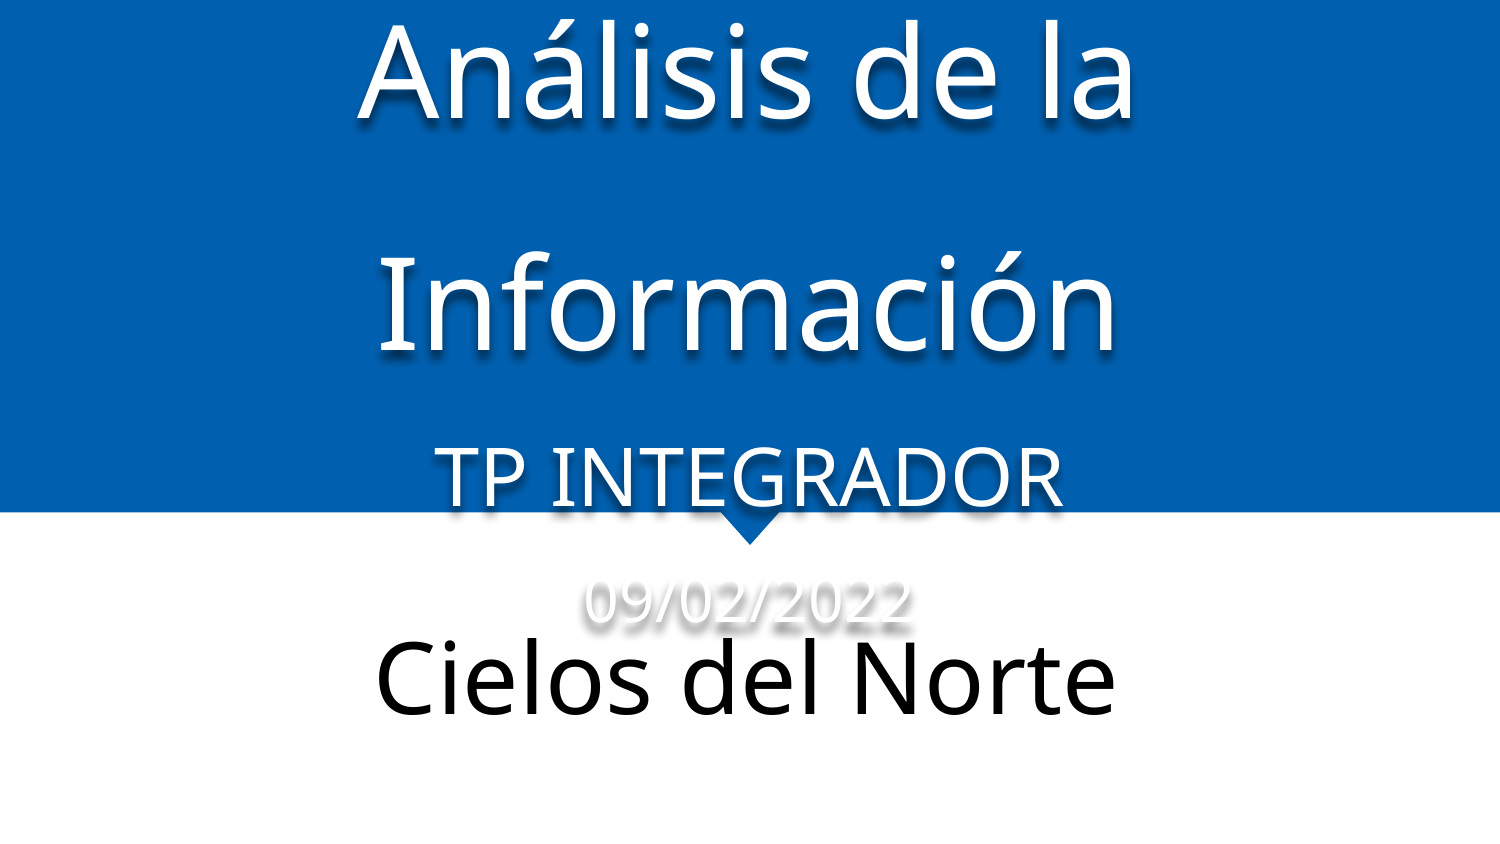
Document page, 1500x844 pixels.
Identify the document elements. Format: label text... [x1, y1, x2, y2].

subtitle Cielos del Norte [67, 571, 1427, 778]
subtitle Análisis de la Información TP INTEGRADOR 09/02/2022 [70, 0, 1430, 510]
